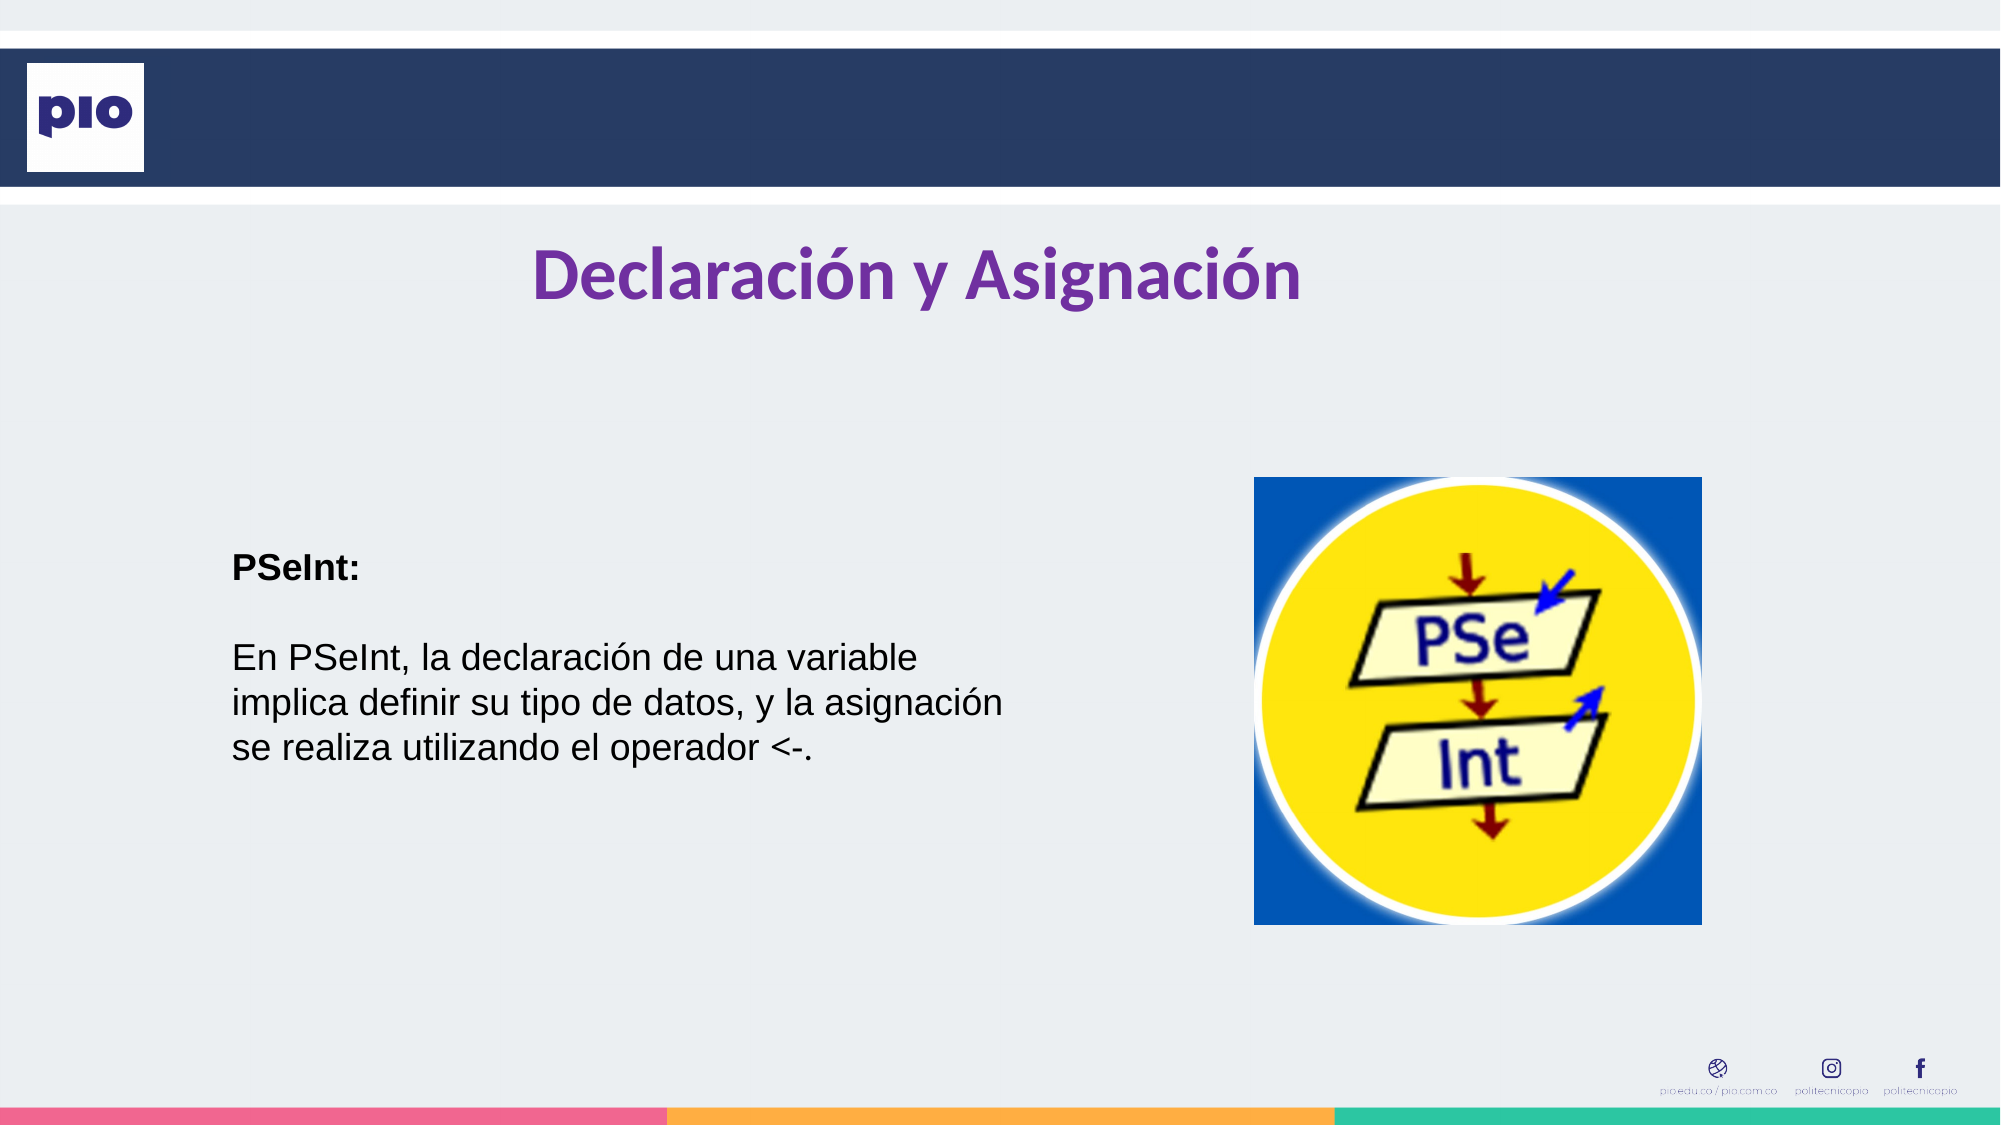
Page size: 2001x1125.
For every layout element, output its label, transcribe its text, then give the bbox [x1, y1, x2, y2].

text_box [44, 56, 171, 182]
text_box PSeInt: En PSeInt, la declaración de una variable implica definir su tipo de datos, y la asignación se realiza utilizando el operador <-. [216, 535, 1034, 776]
picture [0, 0, 2001, 1125]
text_box Declaración y Asignación [517, 217, 1319, 323]
